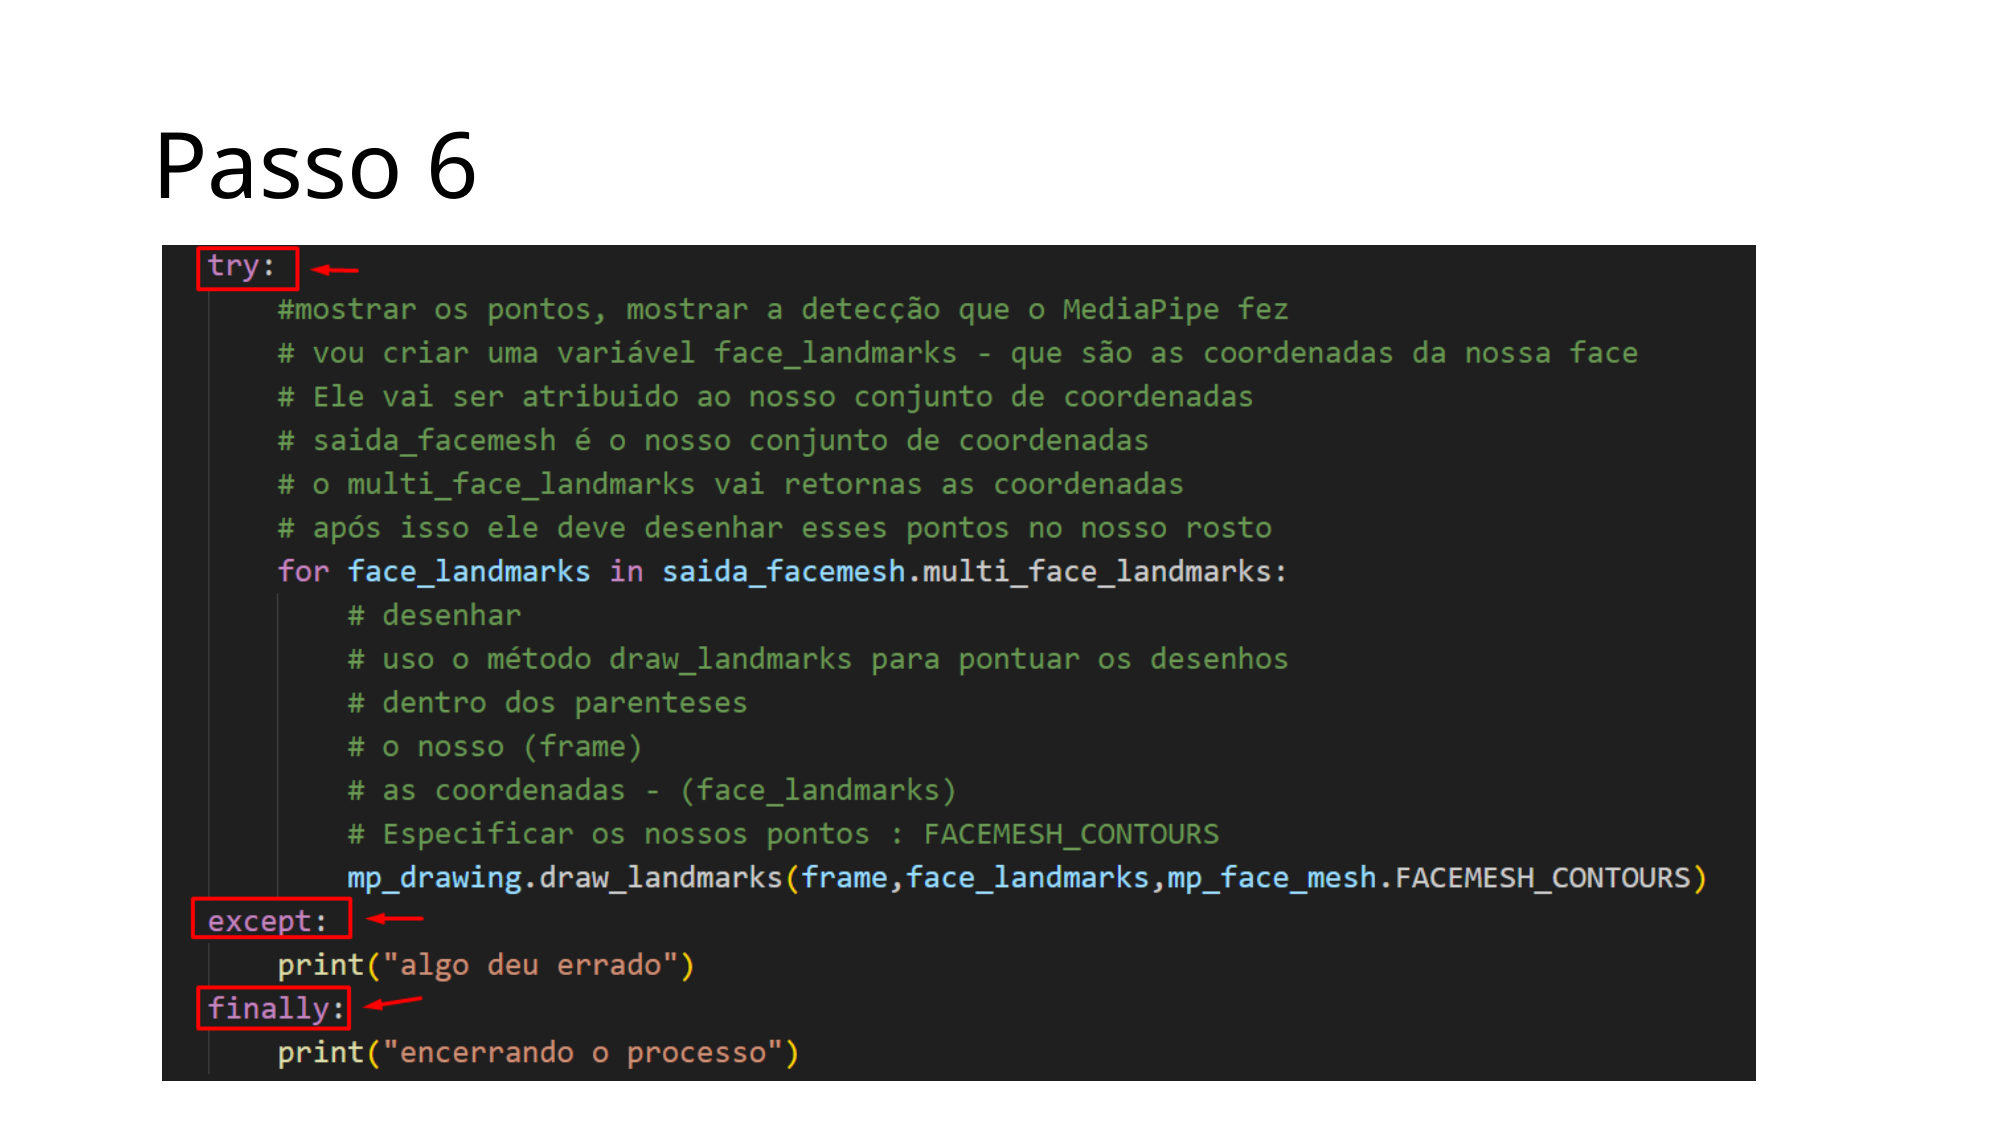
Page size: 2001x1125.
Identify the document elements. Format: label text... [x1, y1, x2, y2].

picture [162, 245, 1756, 1081]
title Passo 6 [137, 59, 1863, 278]
